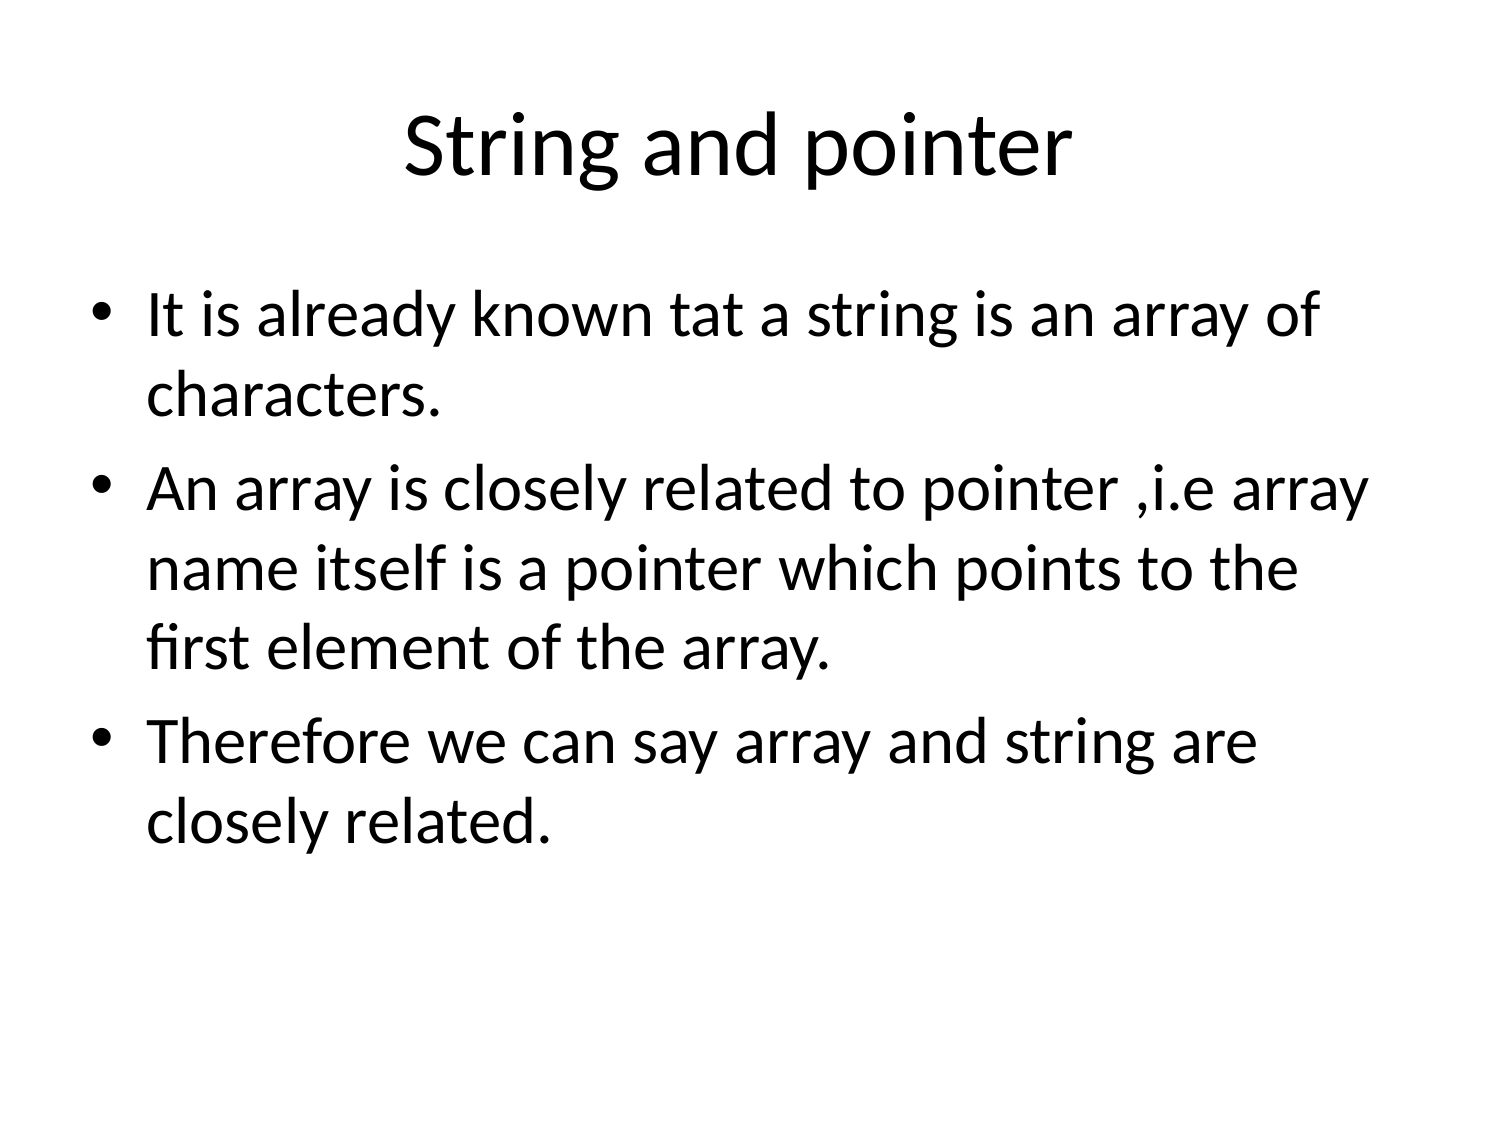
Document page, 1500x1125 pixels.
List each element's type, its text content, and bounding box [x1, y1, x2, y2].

title String and pointer [75, 45, 1425, 233]
list It is already known tat a string is an array of characters. An array is closely related to pointer ,i.e array name itself is a pointer which points to the first element of the array. Therefore we can say array and string are closely related. [75, 262, 1425, 1005]
